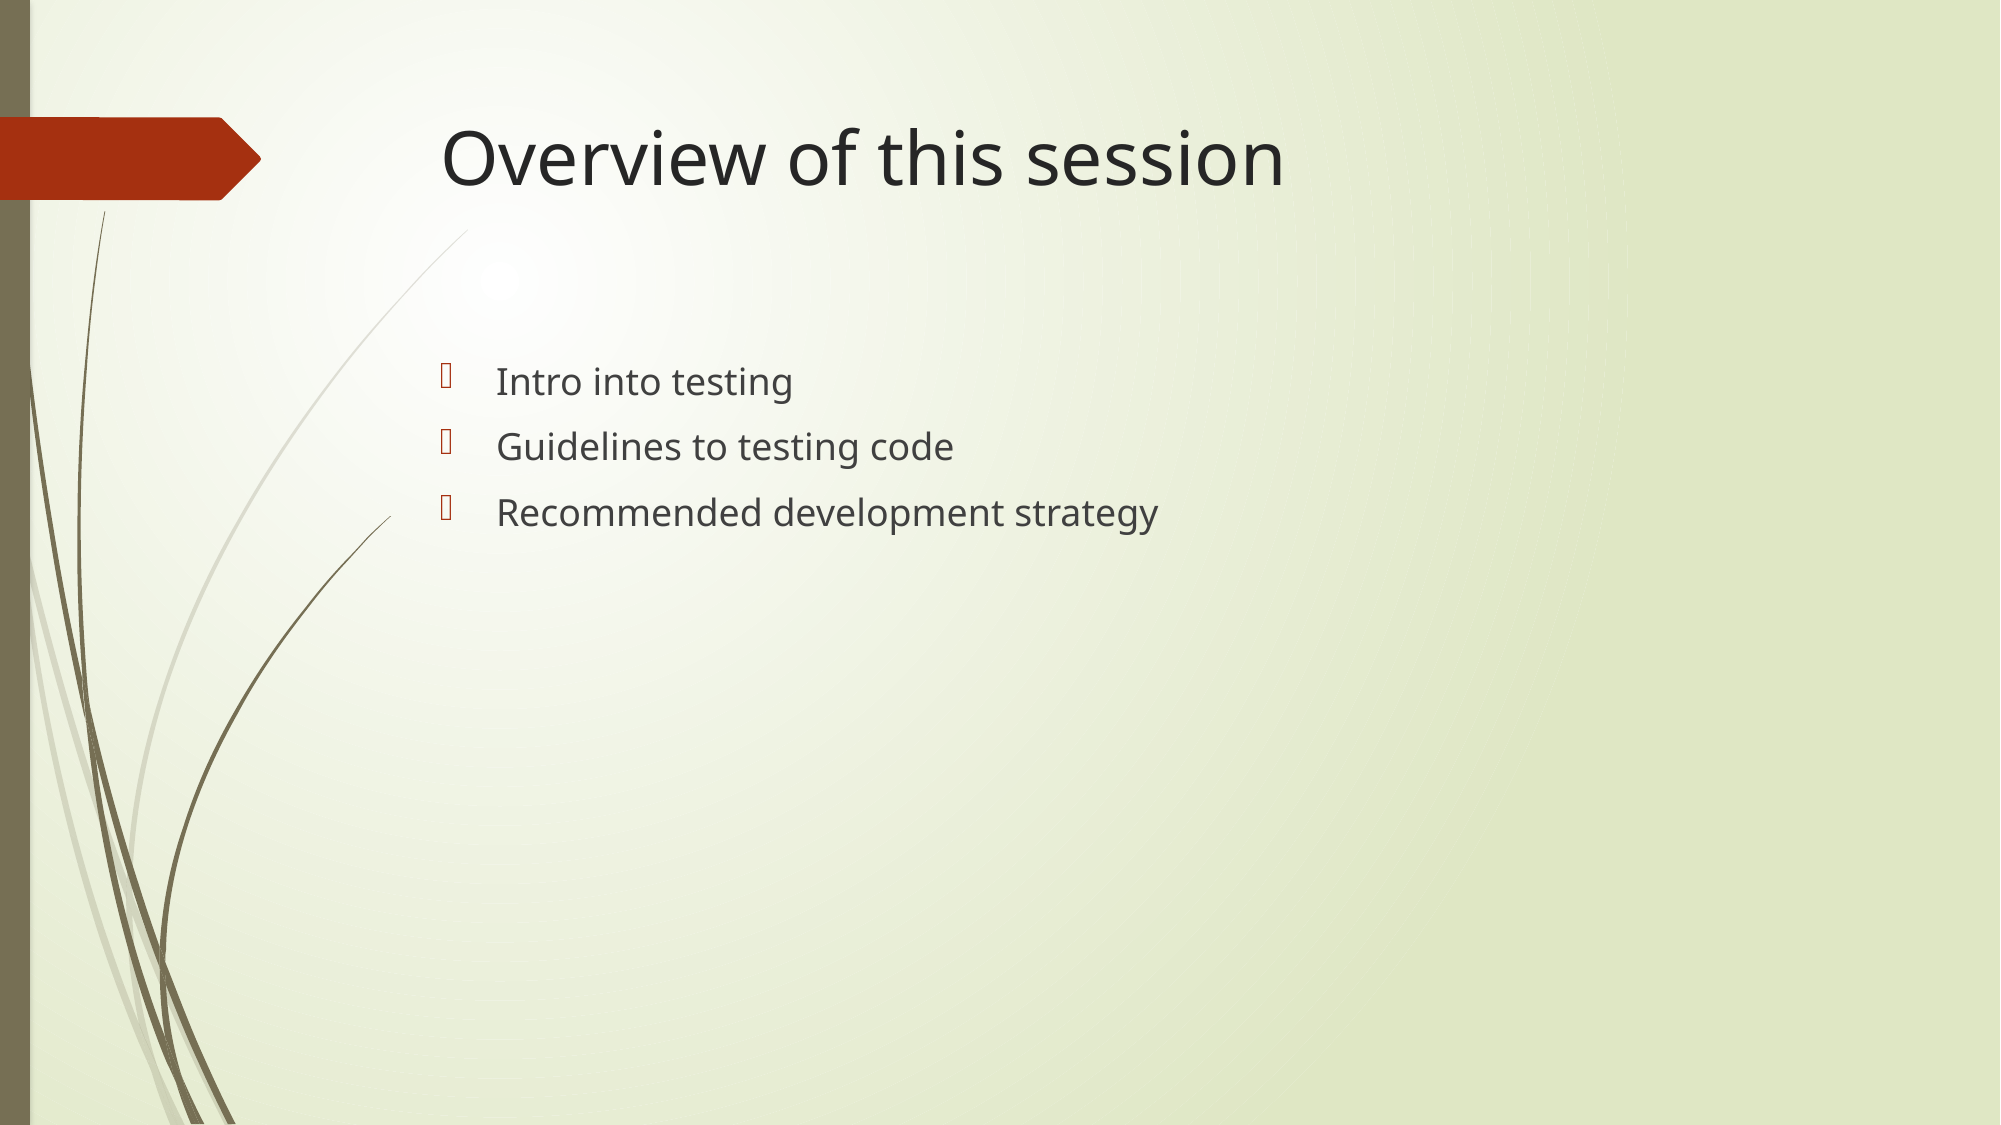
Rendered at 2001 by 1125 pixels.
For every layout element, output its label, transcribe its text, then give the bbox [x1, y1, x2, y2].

list Intro into testing Guidelines to testing code Recommended development strategy [424, 350, 1888, 970]
title Overview of this session [425, 102, 1888, 313]
